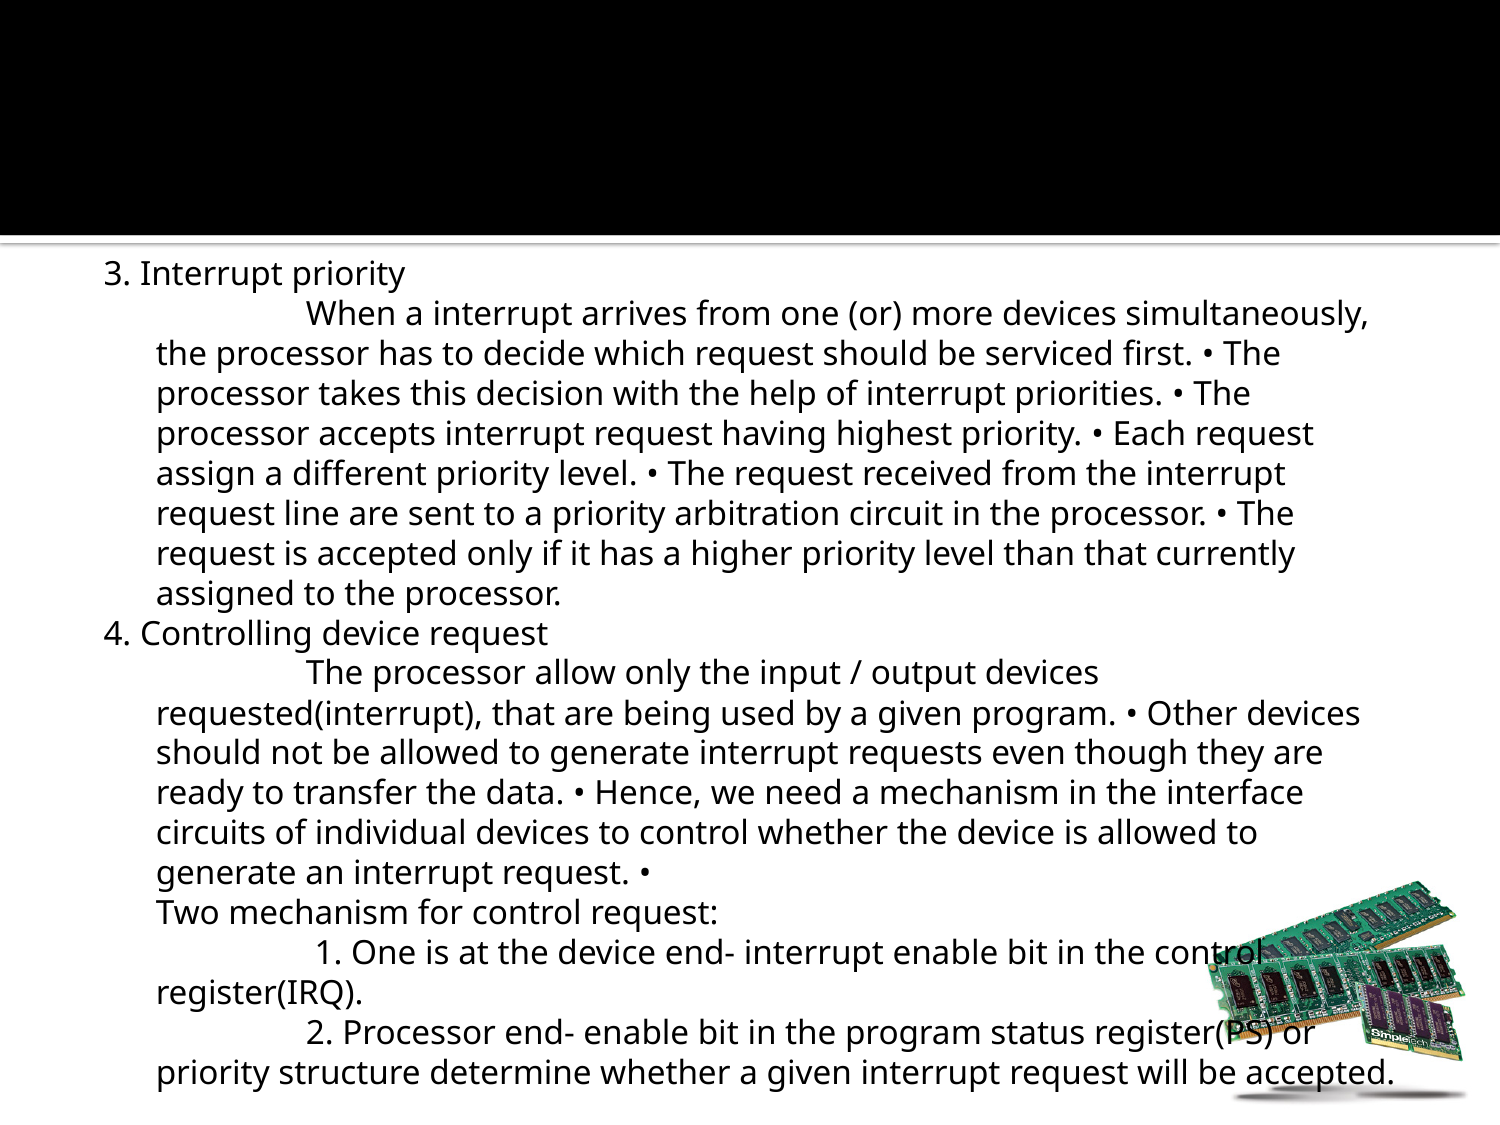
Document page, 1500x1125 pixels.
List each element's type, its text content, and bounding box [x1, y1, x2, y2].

picture [1187, 837, 1490, 1117]
list 3. Interrupt priority When a interrupt arrives from one (or) more devices simultaneously, the processor has to decide which request should be serviced first. • The processor takes this decision with the help of interrupt priorities. • The processor accepts interrupt request having highest priority. • Each request assign a different priority level. • The request received from the interrupt request line are sent to a priority arbitration circuit in the processor. • The request is accepted only if it has a higher priority level than that currently assigned to the processor. 4. Controlling device request The processor allow only the input / output devices requested(interrupt), that are being used by a given program. • Other devices should not be allowed to generate interrupt requests even though they are ready to transfer the data. • Hence, we need a mechanism in the interface circuits of individual devices to control whether the device is allowed to generate an interrupt request. • Two mechanism for control request: 1. One is at the device end- interrupt enable bit in the control register(IRQ). 2. Processor end- enable bit in the program status register(PS) or priority structure determine whether a given interrupt request will be accepted. [75, 237, 1425, 1075]
